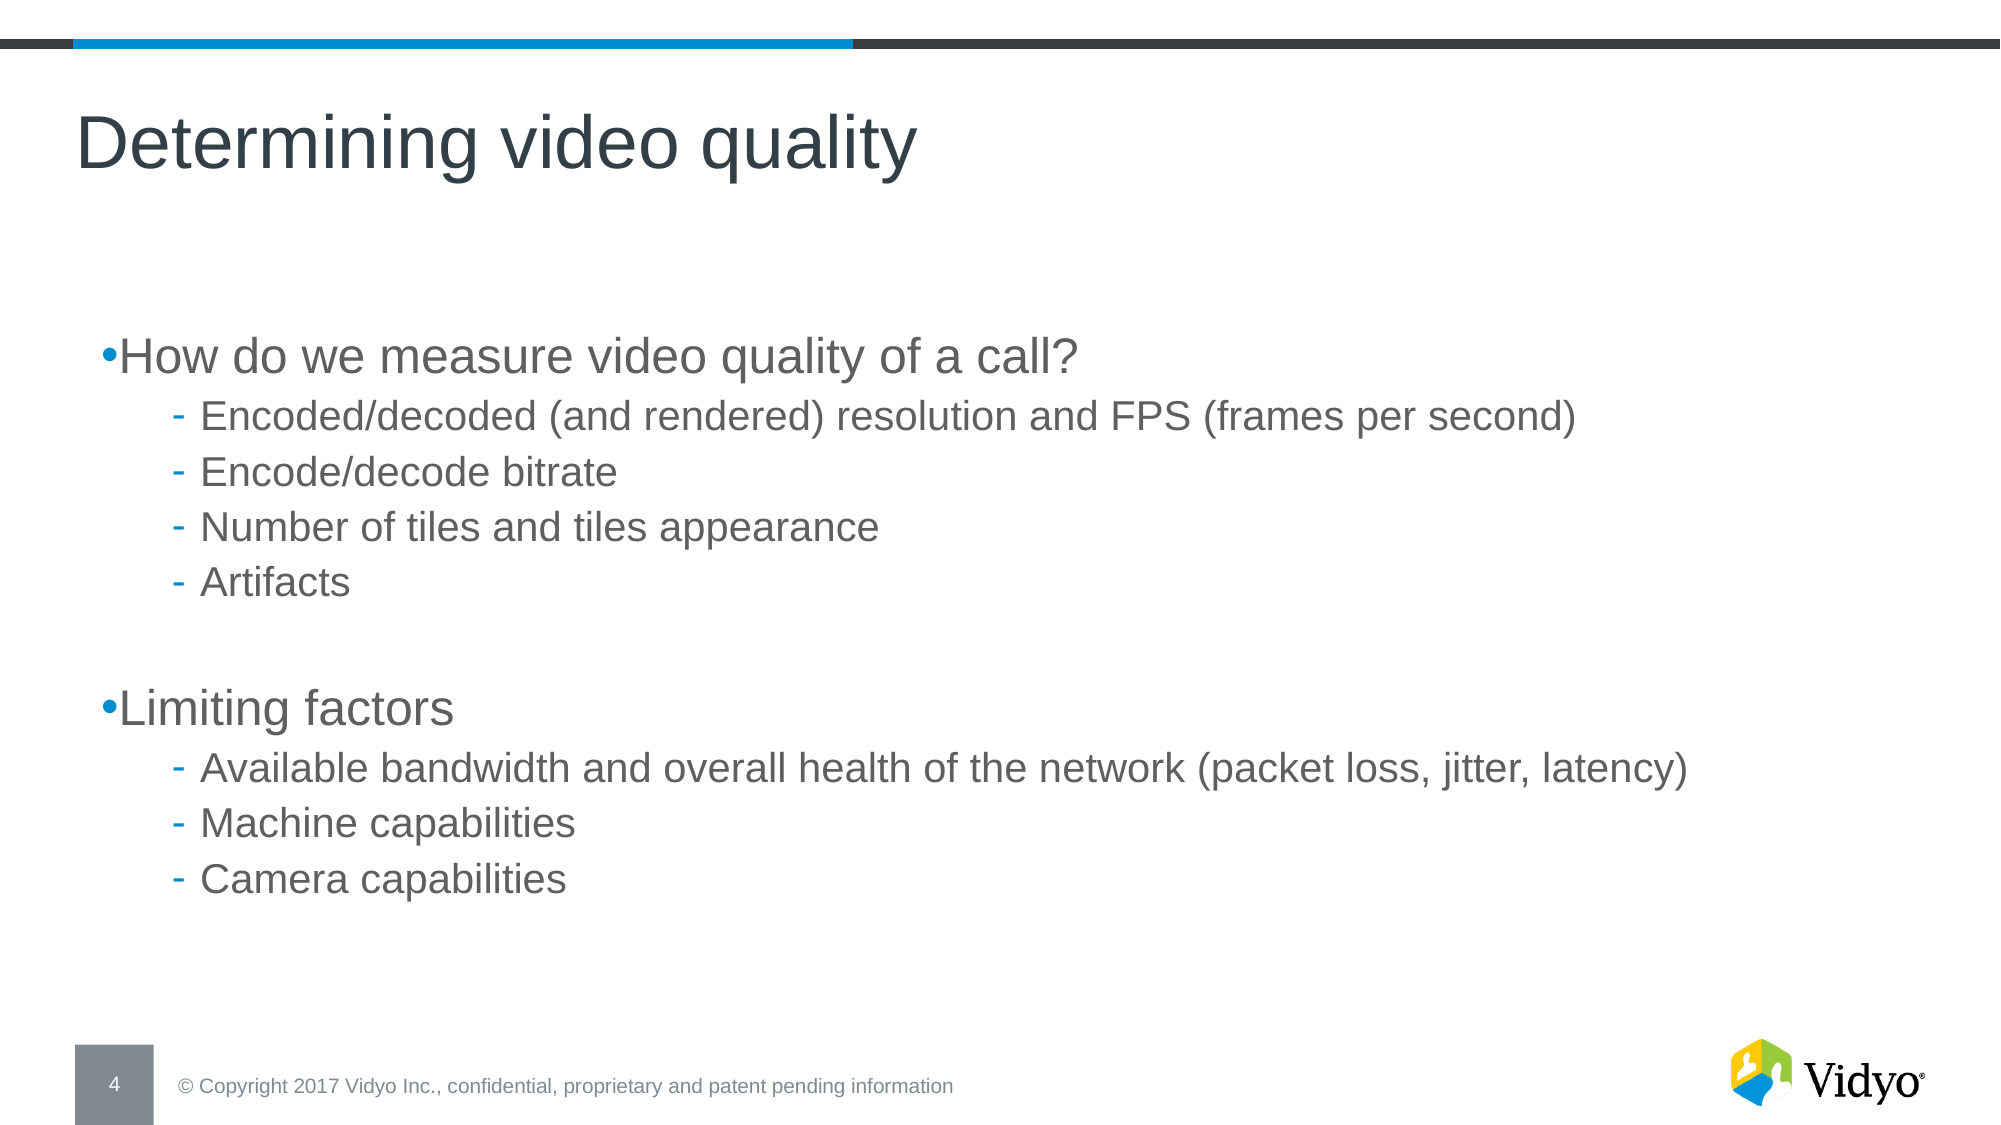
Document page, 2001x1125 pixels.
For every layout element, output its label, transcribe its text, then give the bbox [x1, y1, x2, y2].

list Determining video quality [60, 56, 1925, 234]
list How do we measure video quality of a call? Encoded/decoded (and rendered) resolution and FPS (frames per second) Encode/decode bitrate Number of tiles and tiles appearance Artifacts Limiting factors Available bandwidth and overall health of the network (packet loss, jitter, latency) Machine capabilities Camera capabilities [61, 315, 1925, 1013]
picture [1731, 1039, 1925, 1106]
